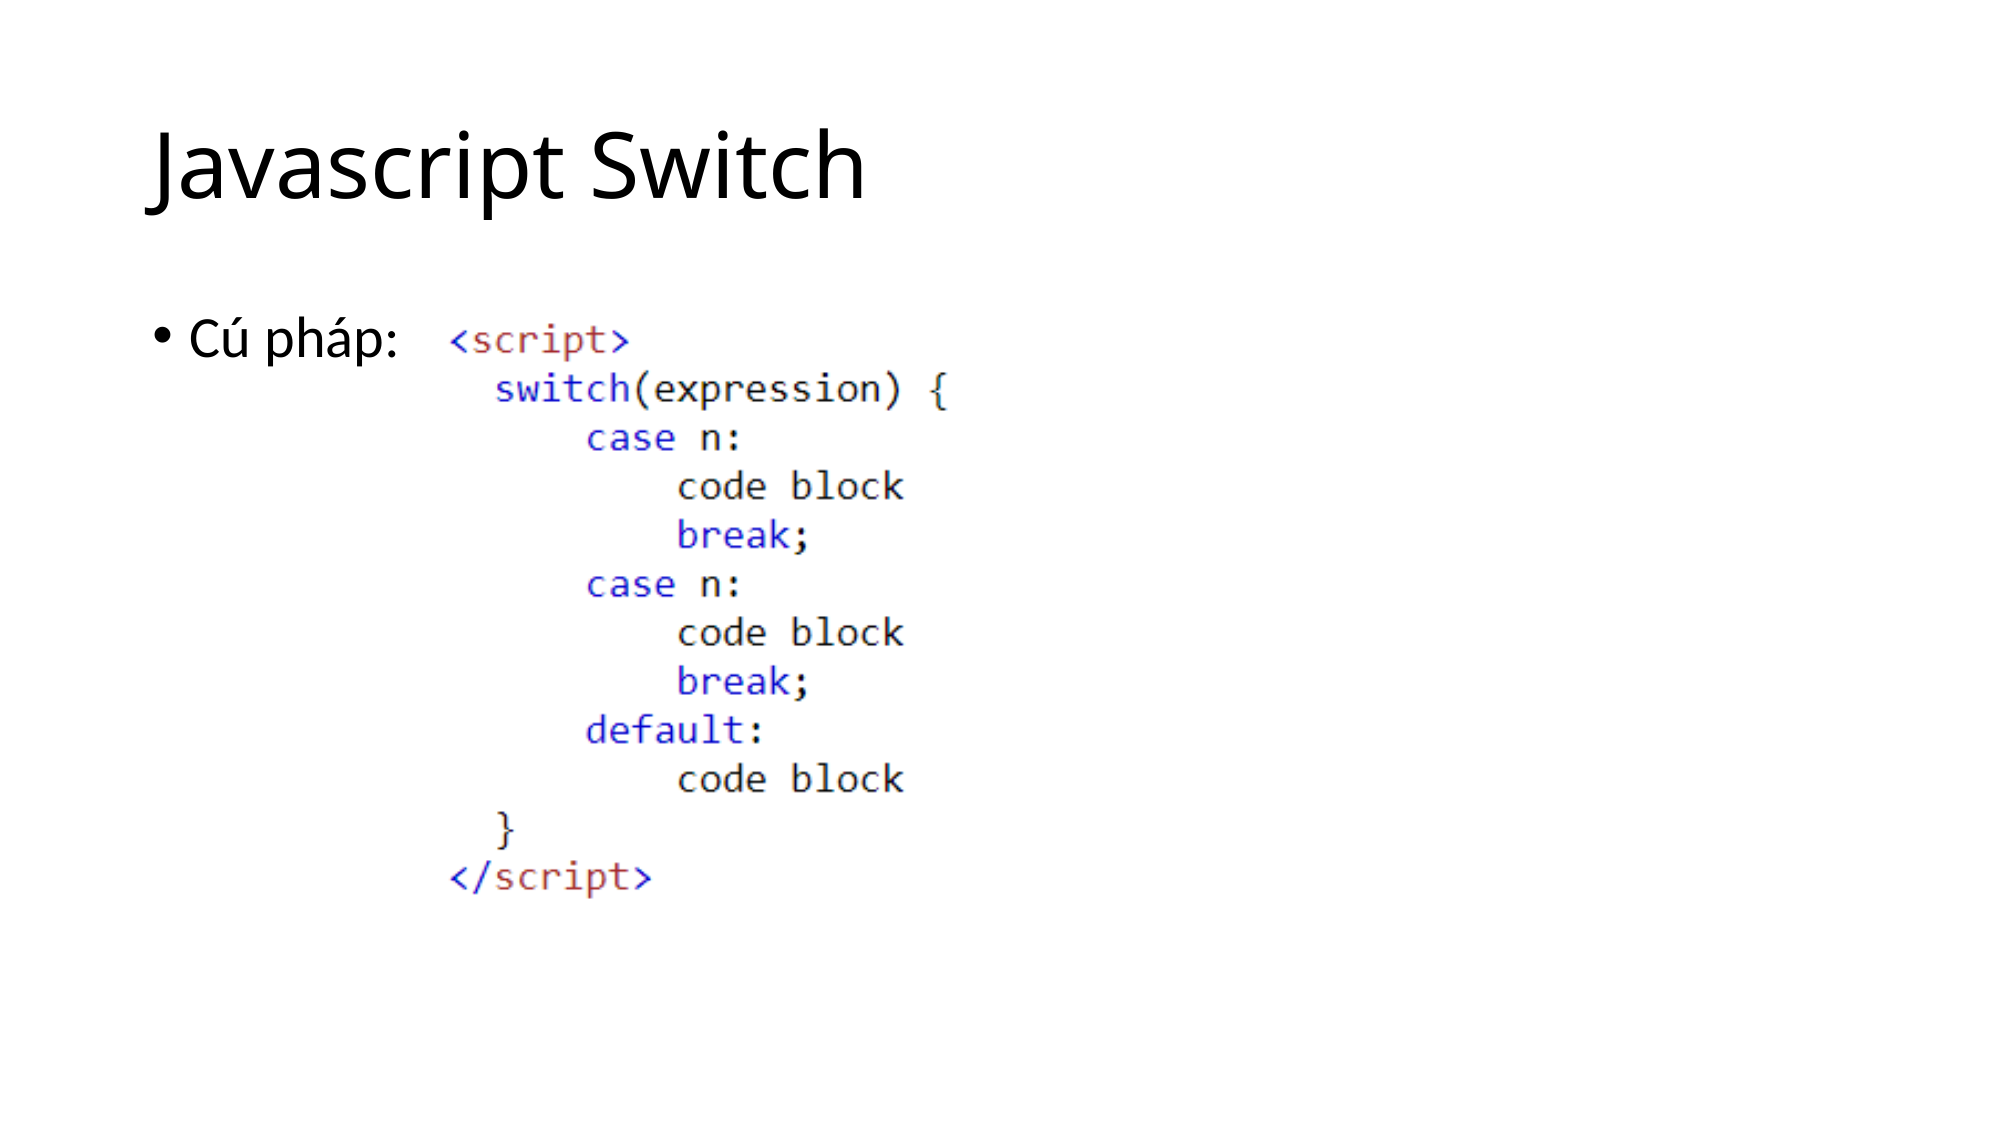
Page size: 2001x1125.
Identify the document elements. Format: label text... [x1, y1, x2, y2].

list Cú pháp: [137, 299, 1863, 1014]
picture [434, 300, 970, 930]
title Javascript Switch [137, 59, 1863, 278]
